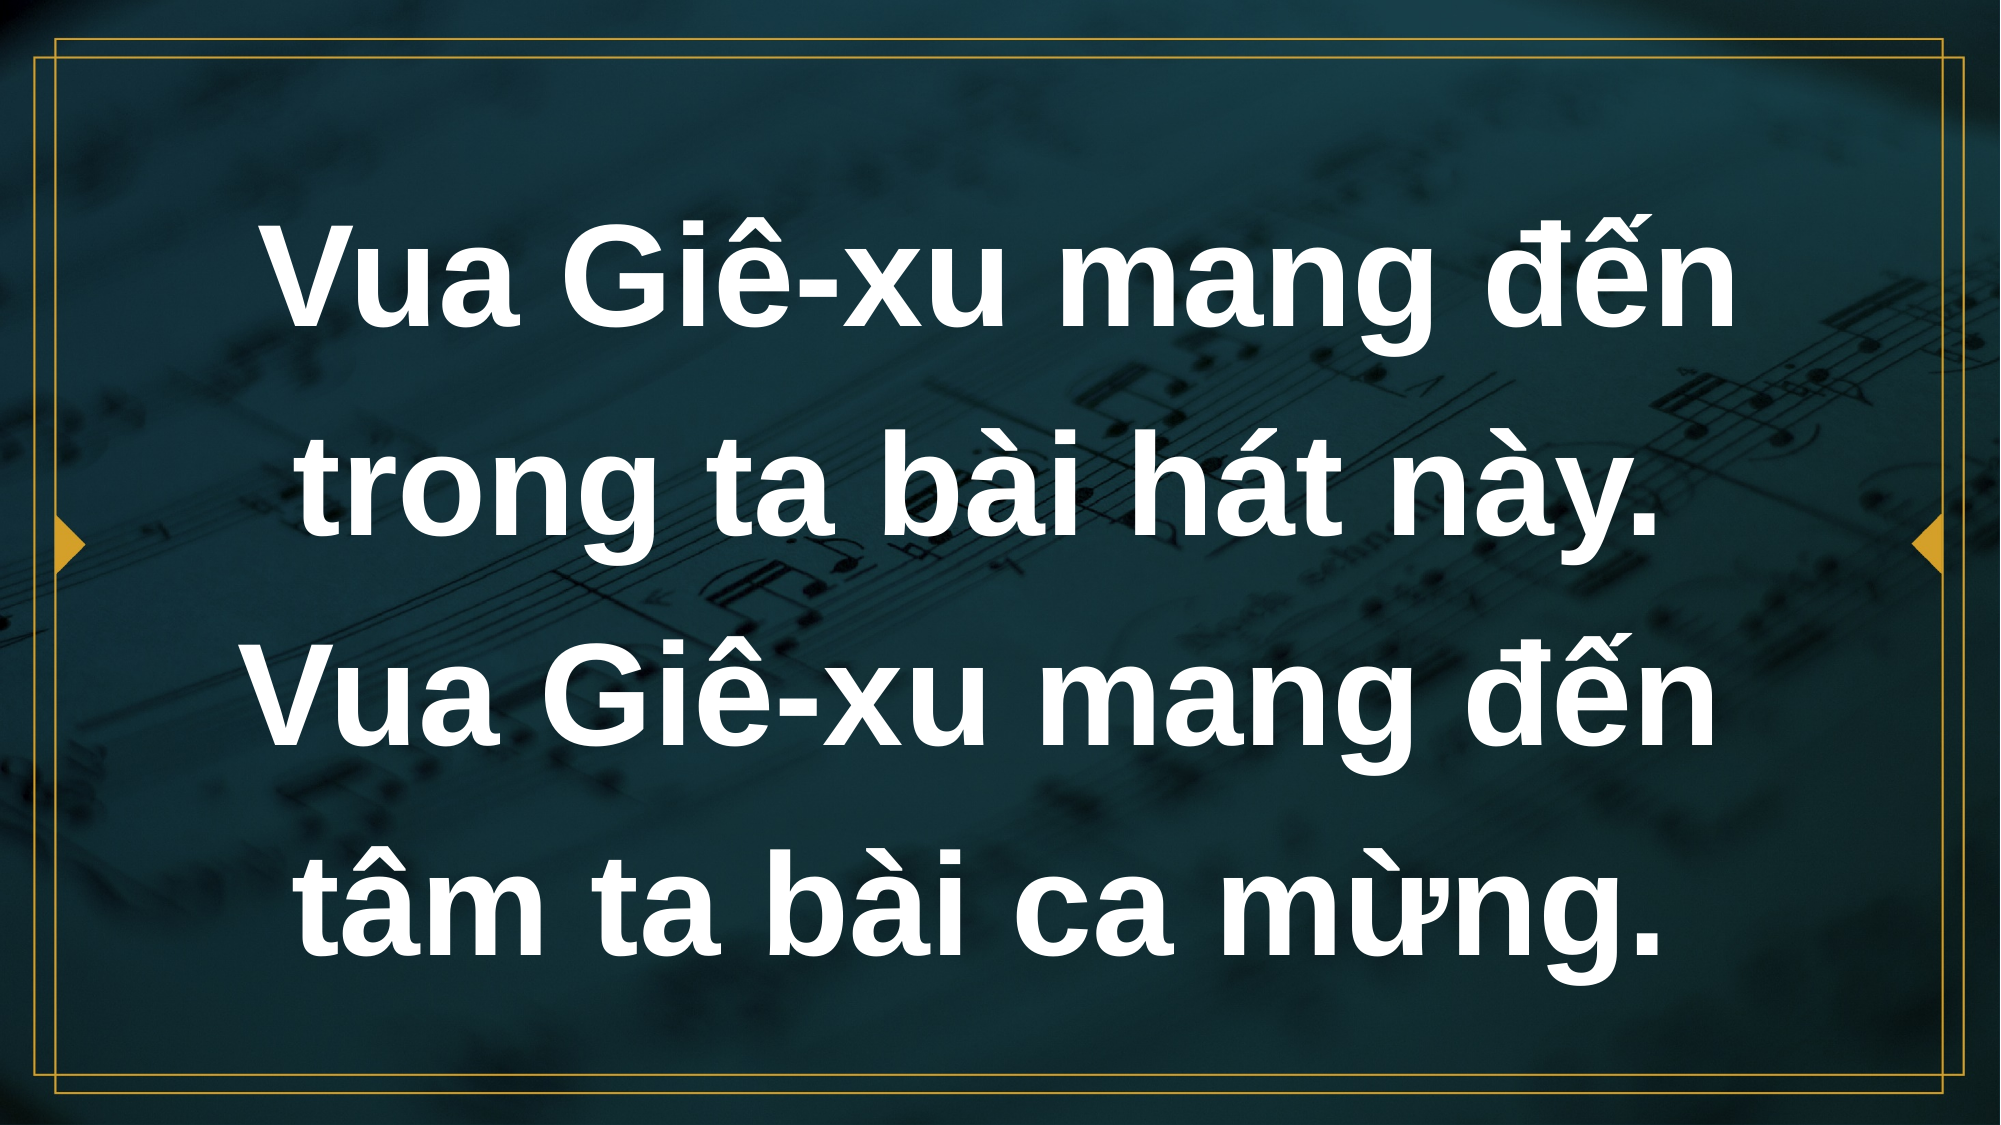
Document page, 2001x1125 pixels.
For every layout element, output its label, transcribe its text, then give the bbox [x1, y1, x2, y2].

picture [0, 0, 2000, 1125]
title Vua Giê-xu mang đến trong ta bài hát này. Vua Giê-xu mang đến tâm ta bài ca mừng. [55, 53, 1945, 1077]
